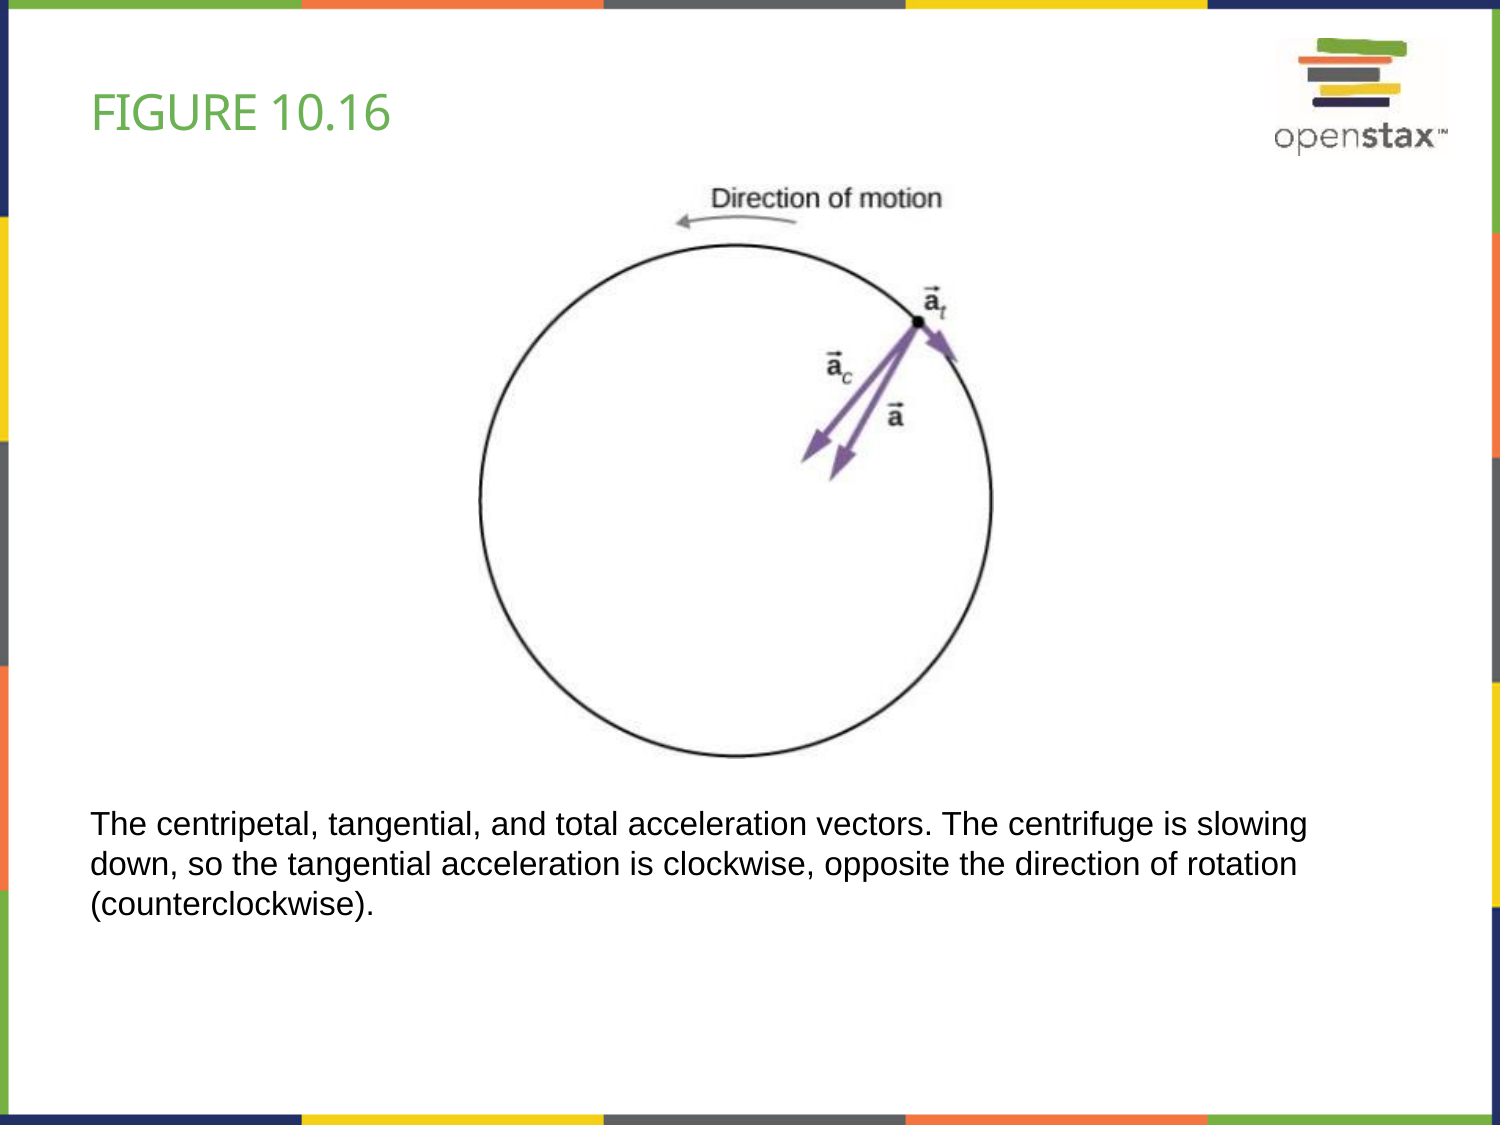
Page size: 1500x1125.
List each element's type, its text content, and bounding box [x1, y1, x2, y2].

title Figure 10.16 [75, 39, 1274, 148]
picture [0, 0, 1500, 1125]
list The centripetal, tangential, and total acceleration vectors. The centrifuge is slowing down, so the tangential acceleration is clockwise, opposite the direction of rotation (counterclockwise). [75, 794, 1398, 986]
